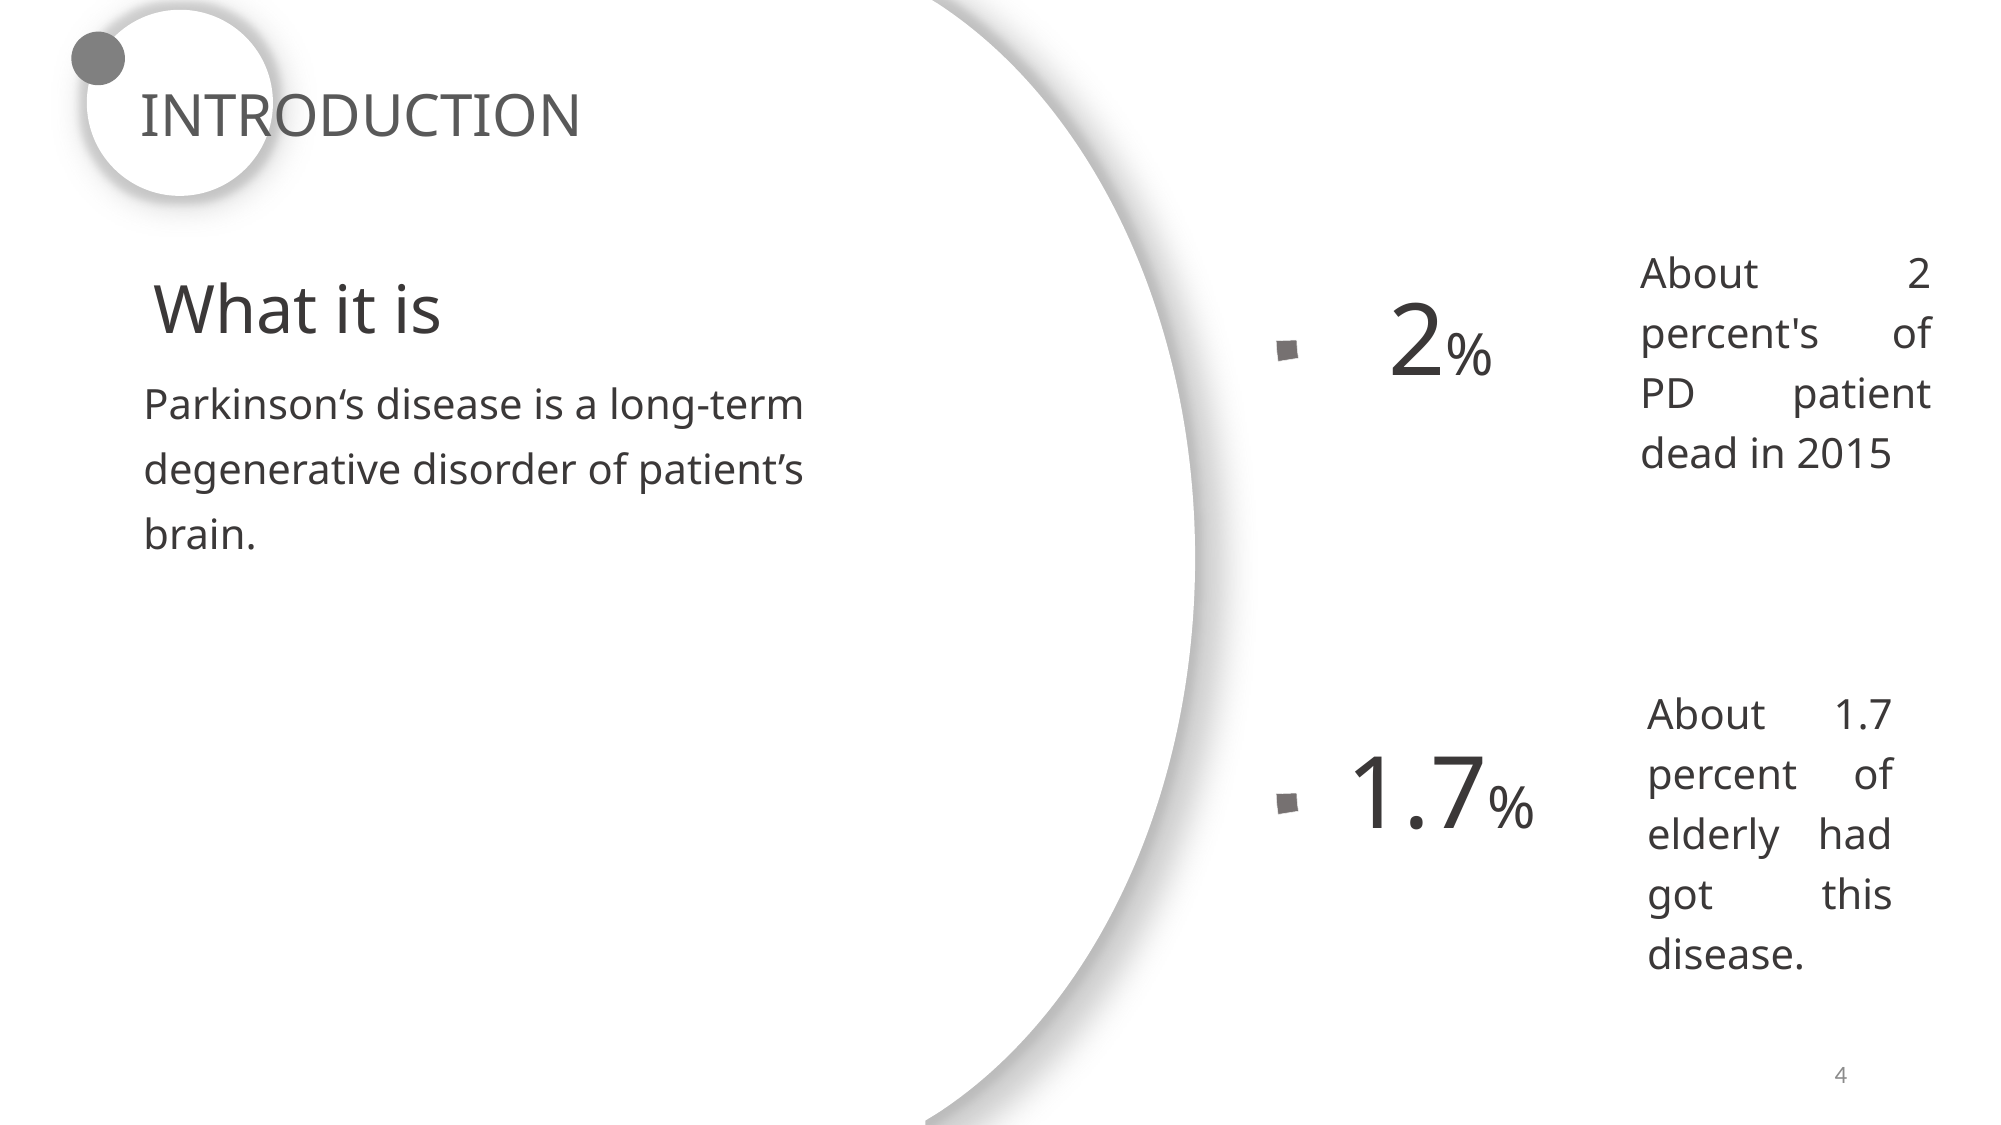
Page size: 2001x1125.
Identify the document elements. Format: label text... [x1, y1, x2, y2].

text_box [1412, 1043, 1863, 1104]
text_box 2% [1373, 268, 1509, 403]
text_box 1.7% [1331, 721, 1551, 856]
text_box About 1.7 percent of elderly had got this disease. [1632, 670, 1908, 986]
text_box INTRODUCTION [275, 78, 608, 149]
text_box What it is [138, 259, 475, 355]
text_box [61, 3, 275, 190]
text_box [0, 0, 1197, 1125]
text_box [1275, 791, 1300, 816]
text_box About 2 percent's of PD patient dead in 2015 [1625, 229, 1947, 484]
text_box [1275, 338, 1300, 363]
text_box Parkinson‘s disease is a long-term degenerative disorder of patient’s brain. [128, 355, 938, 565]
